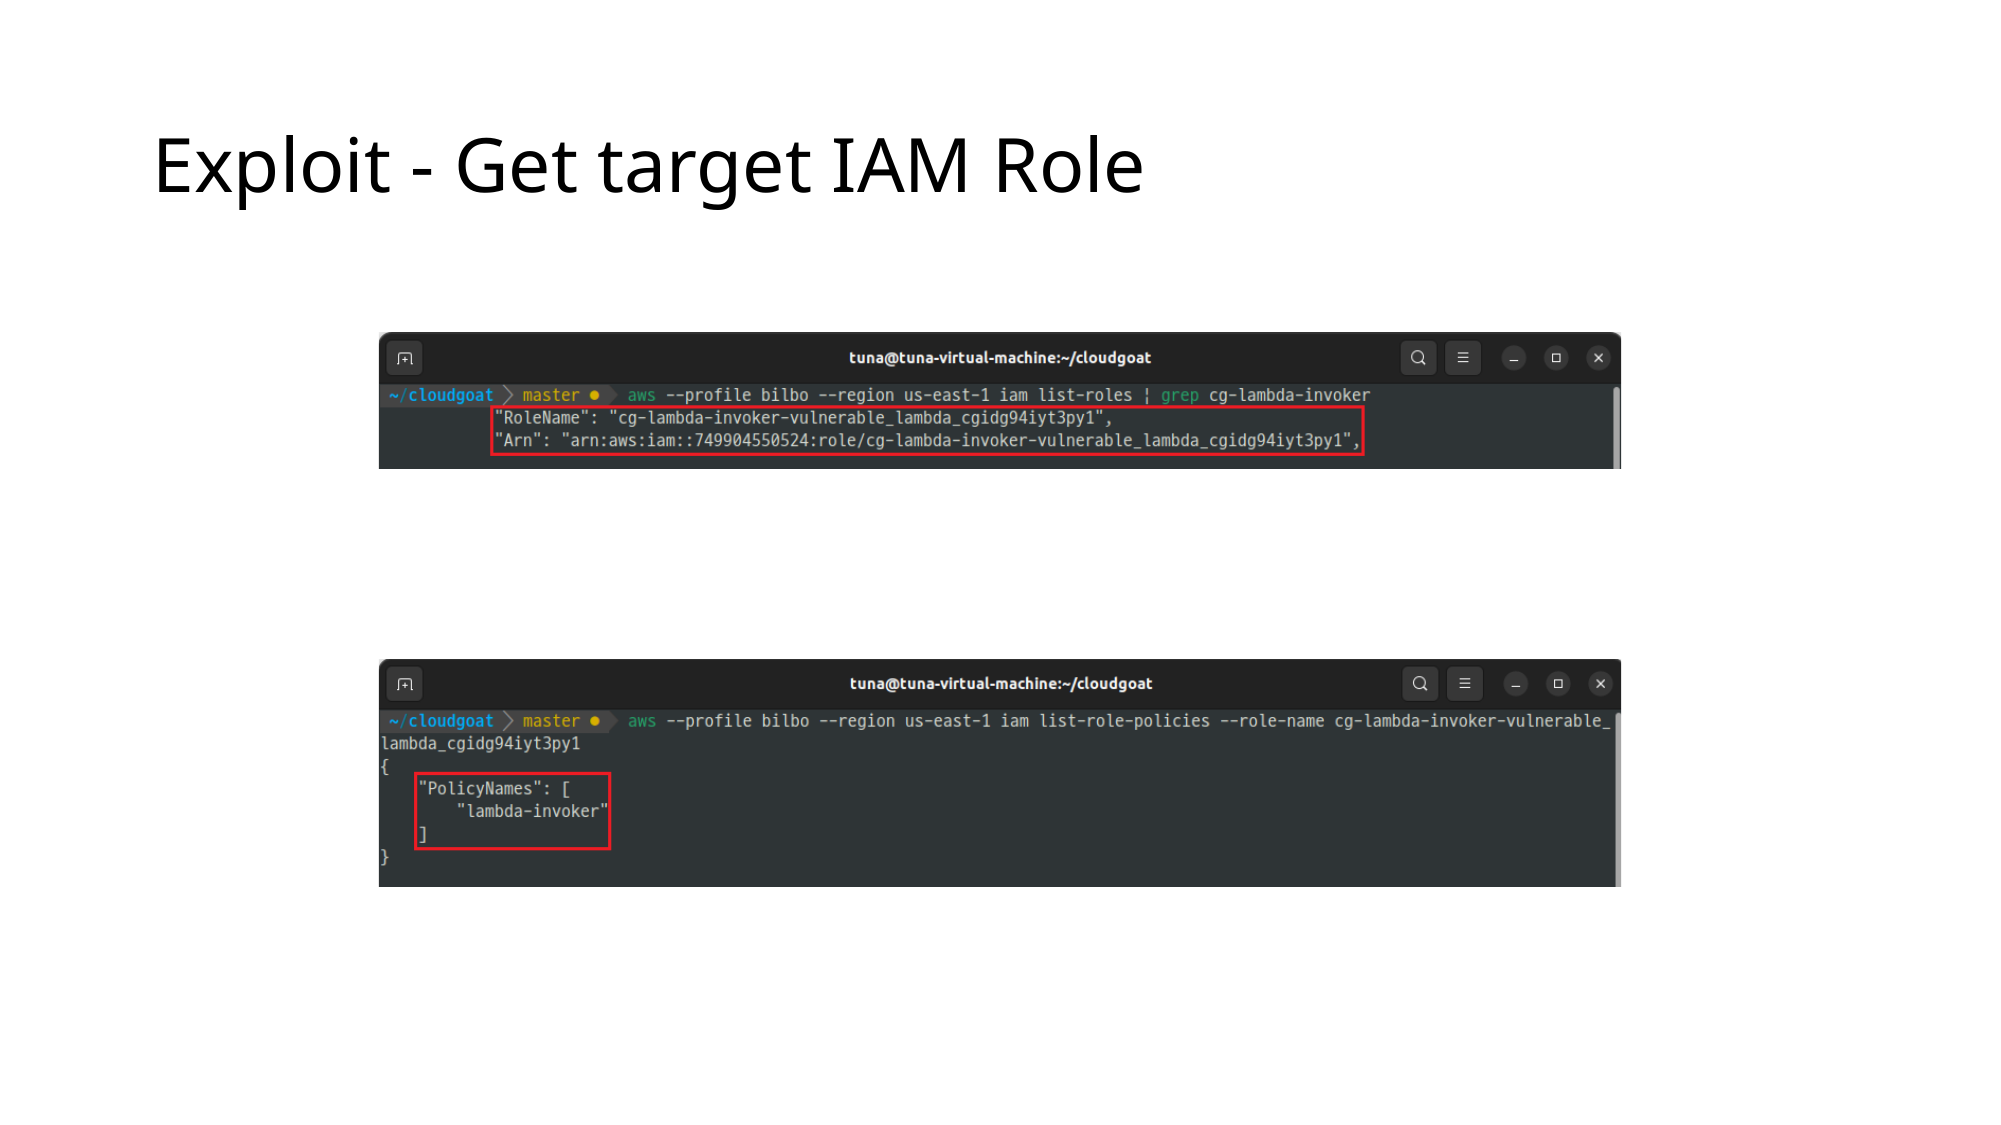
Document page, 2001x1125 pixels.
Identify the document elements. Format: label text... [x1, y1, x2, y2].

picture [378, 332, 1622, 469]
picture [378, 659, 1622, 887]
title Exploit - Get target IAM Role [137, 59, 1863, 278]
